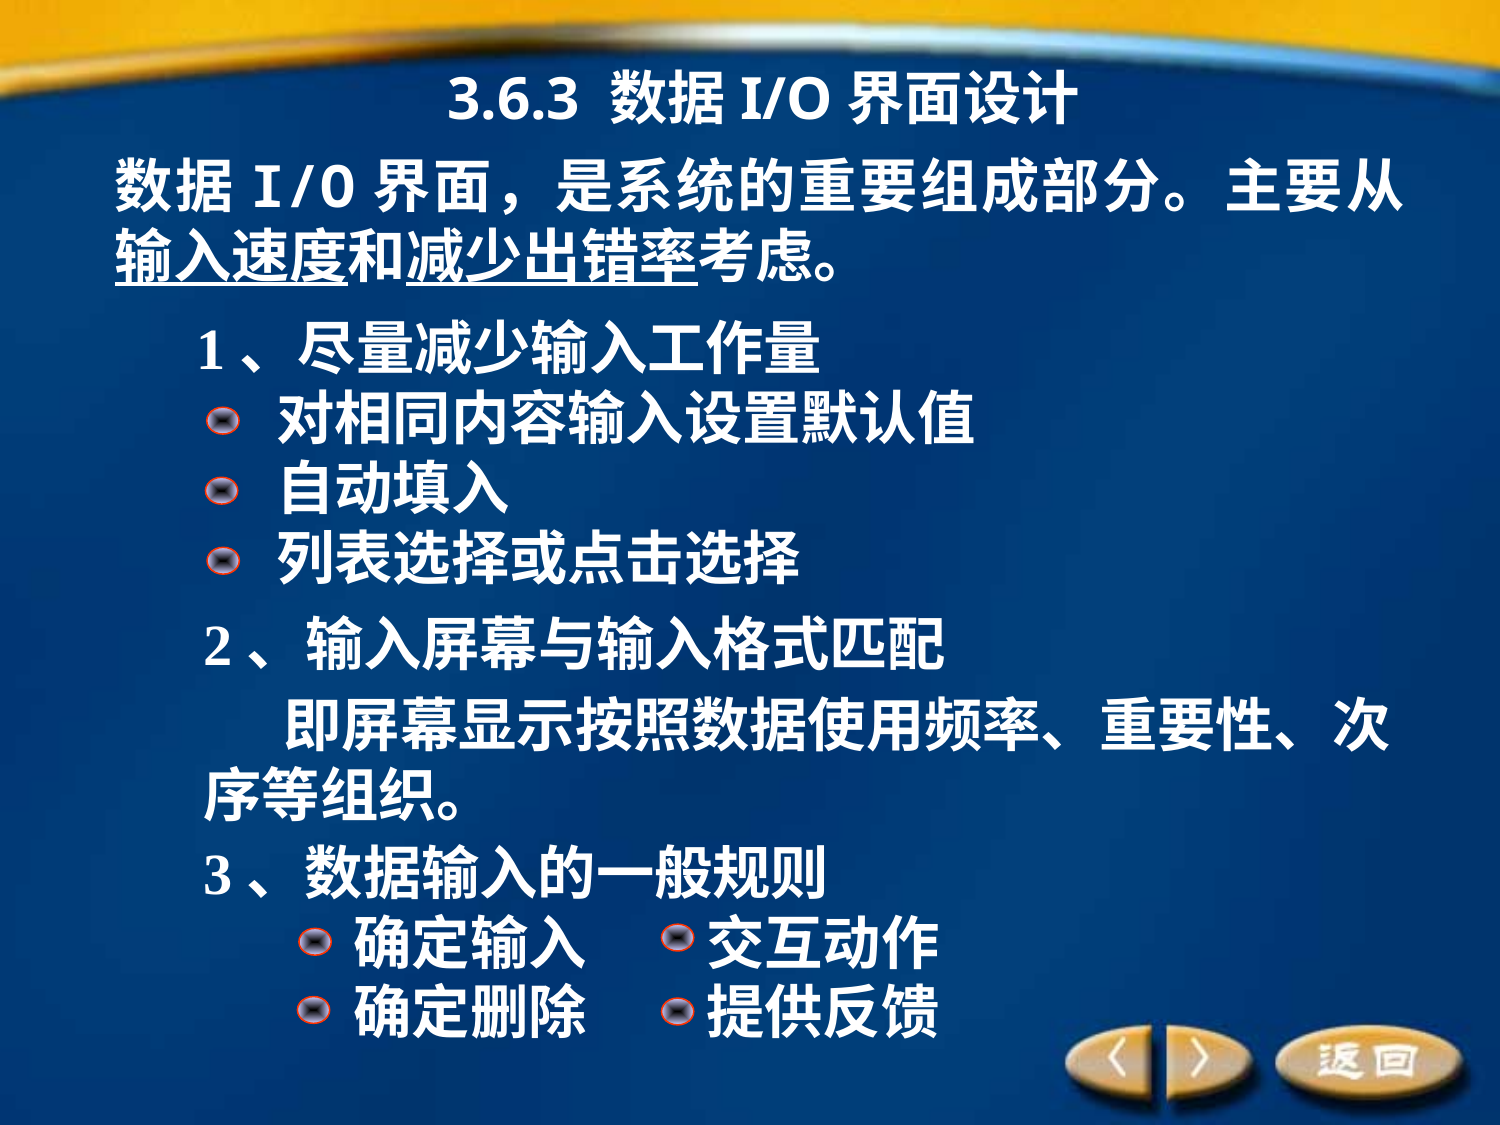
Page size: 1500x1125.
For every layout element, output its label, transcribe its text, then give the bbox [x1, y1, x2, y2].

picture [0, 0, 1500, 1125]
text_box [1042, 1054, 1165, 1101]
text_box [1336, 1044, 1465, 1096]
text_box [661, 924, 694, 951]
text_box 2、输入屏幕与输入格式匹配 即屏幕显示按照数据使用频率、重要性、次序等组织。 [188, 599, 1437, 836]
text_box [661, 998, 694, 1025]
text_box 3、数据输入的一般规则 确定输入 交互动作 确定删除 提供反馈 [188, 828, 1229, 1054]
text_box 1、尽量减少输入工作量 对相同内容输入设置默认值 自动填入 列表选择或点击选择 [181, 304, 1305, 599]
text_box [1184, 1048, 1313, 1101]
text_box 3.6.3 数据I/O界面设计 [292, 38, 1236, 154]
text_box 数据I/O界面，是系统的重要组成部分。主要从输入速度和减少出错率考虑。 [100, 141, 1420, 297]
